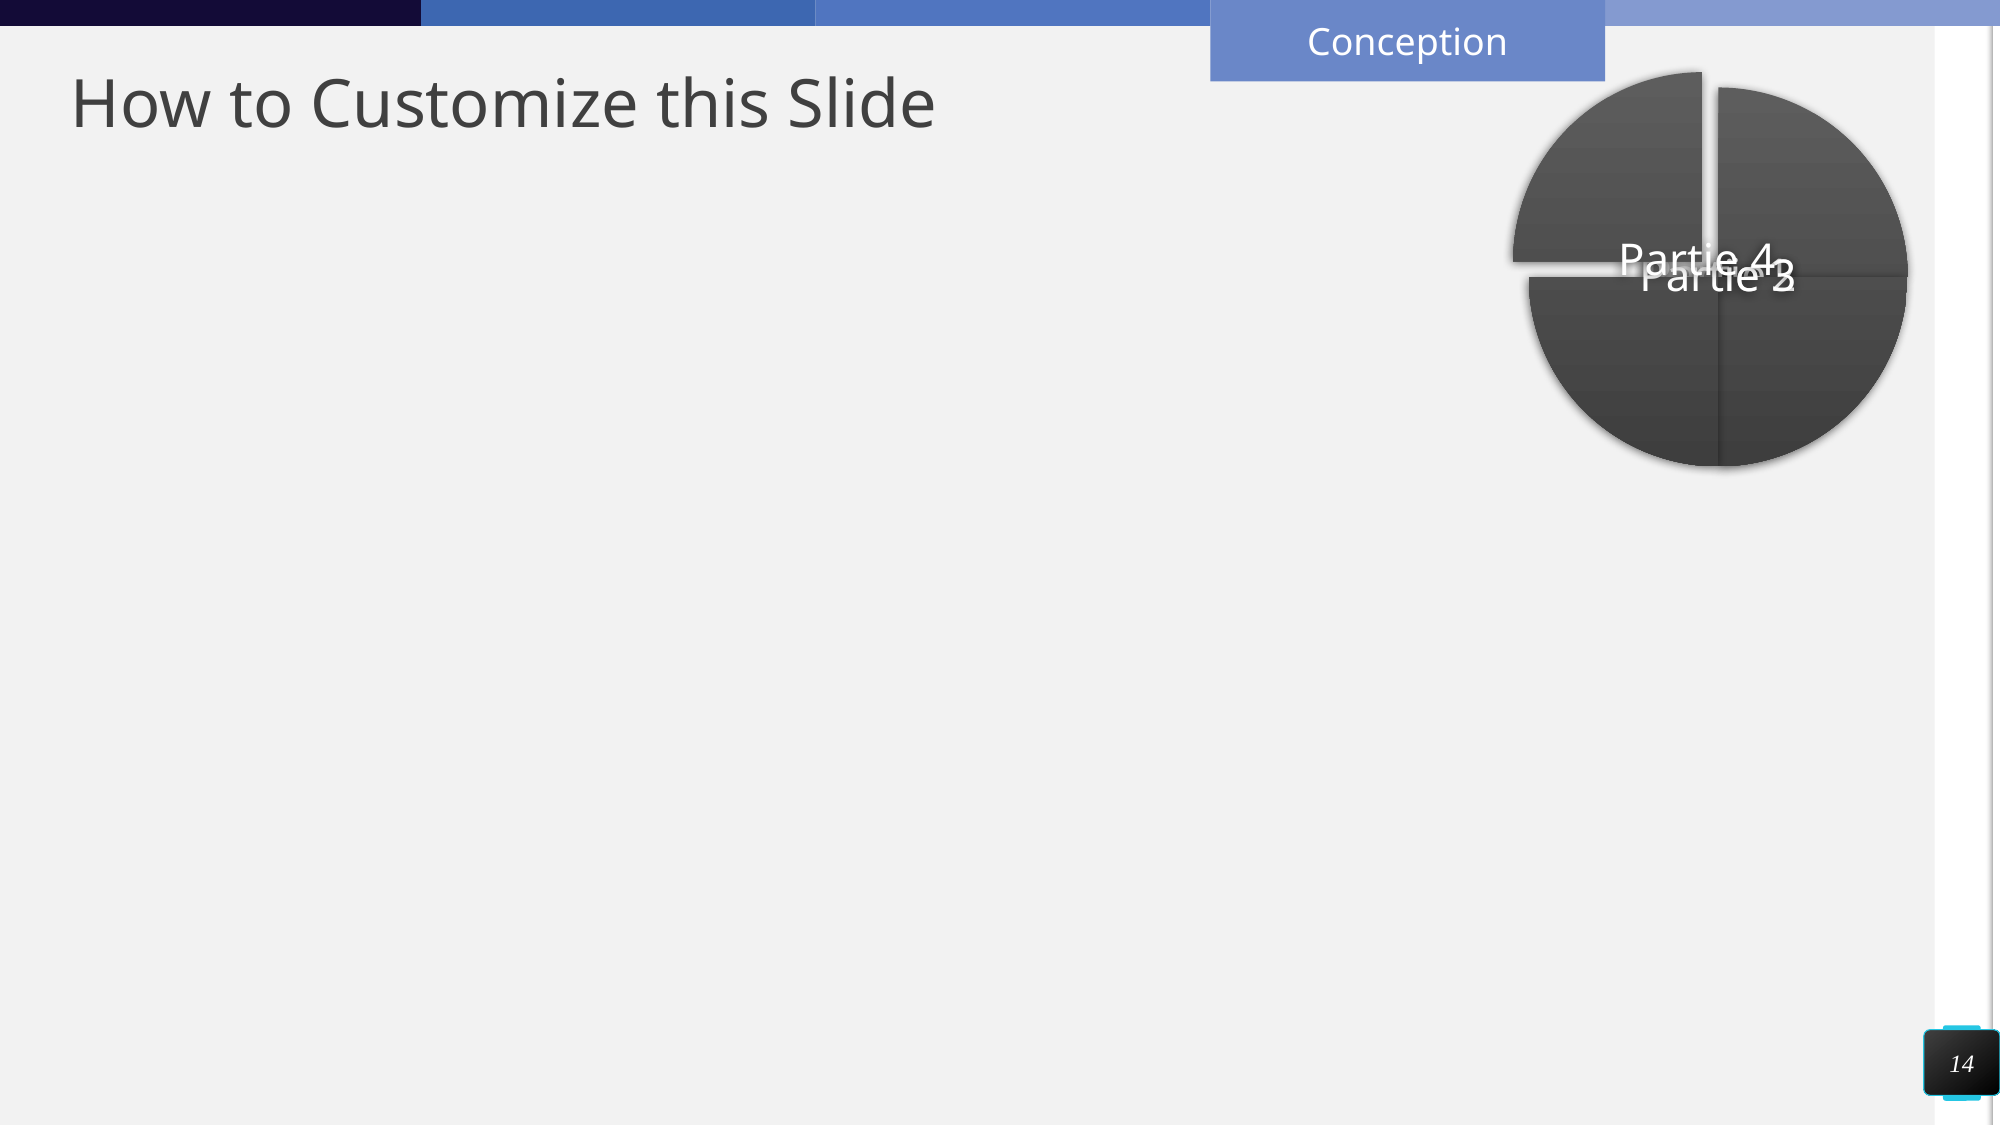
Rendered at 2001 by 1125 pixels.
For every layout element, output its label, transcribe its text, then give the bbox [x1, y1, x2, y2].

title How to Customize this Slide [70, 70, 1480, 142]
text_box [1480, 43, 1972, 495]
text_box [1606, 0, 2000, 27]
slide_number 14 [1923, 1029, 2000, 1096]
text_box [0, 0, 422, 27]
text_box Conception [1209, 0, 1606, 83]
text_box [422, 0, 815, 27]
text_box [815, 0, 1209, 27]
